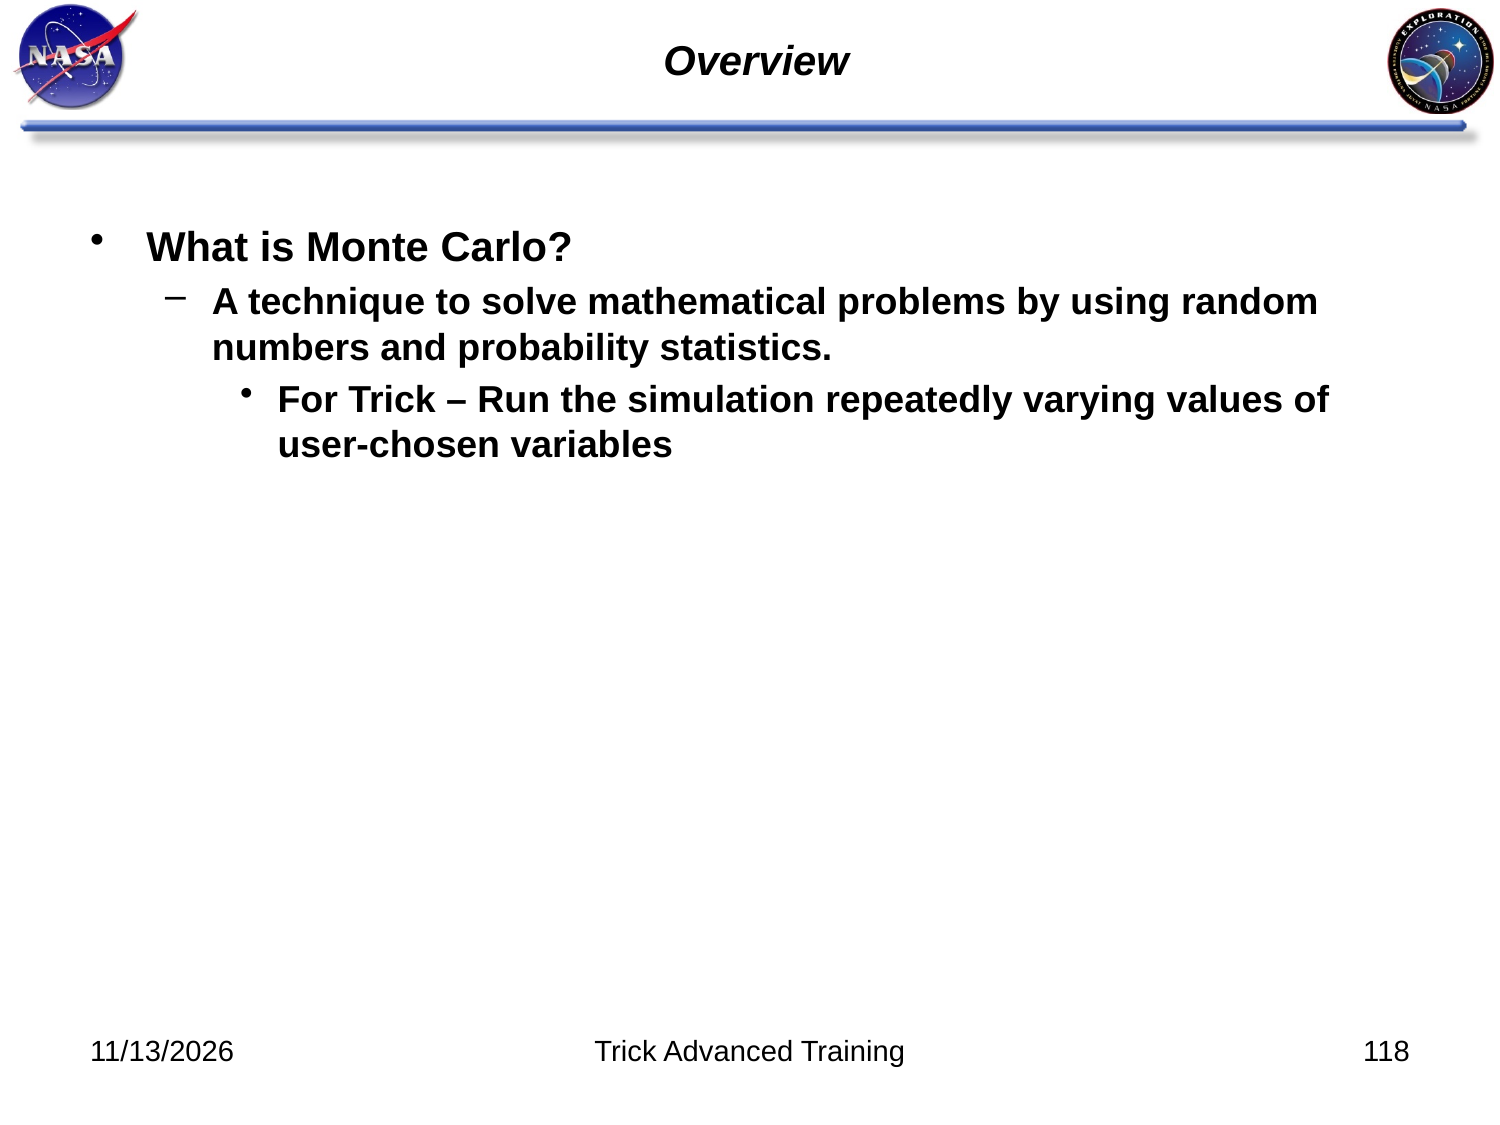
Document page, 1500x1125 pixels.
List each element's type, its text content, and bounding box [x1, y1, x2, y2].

title Overview [149, 24, 1363, 93]
picture [0, 0, 147, 110]
text_box What is Monte Carlo? A technique to solve mathematical problems by using random numbers and probability statistics. For Trick – Run the simulation repeatedly varying values of user-chosen variables [74, 212, 1425, 543]
footer Trick Advanced Training [512, 1024, 988, 1103]
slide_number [74, 1024, 426, 1103]
slide_number 118 [1074, 1024, 1426, 1103]
picture [16, 8, 1494, 154]
